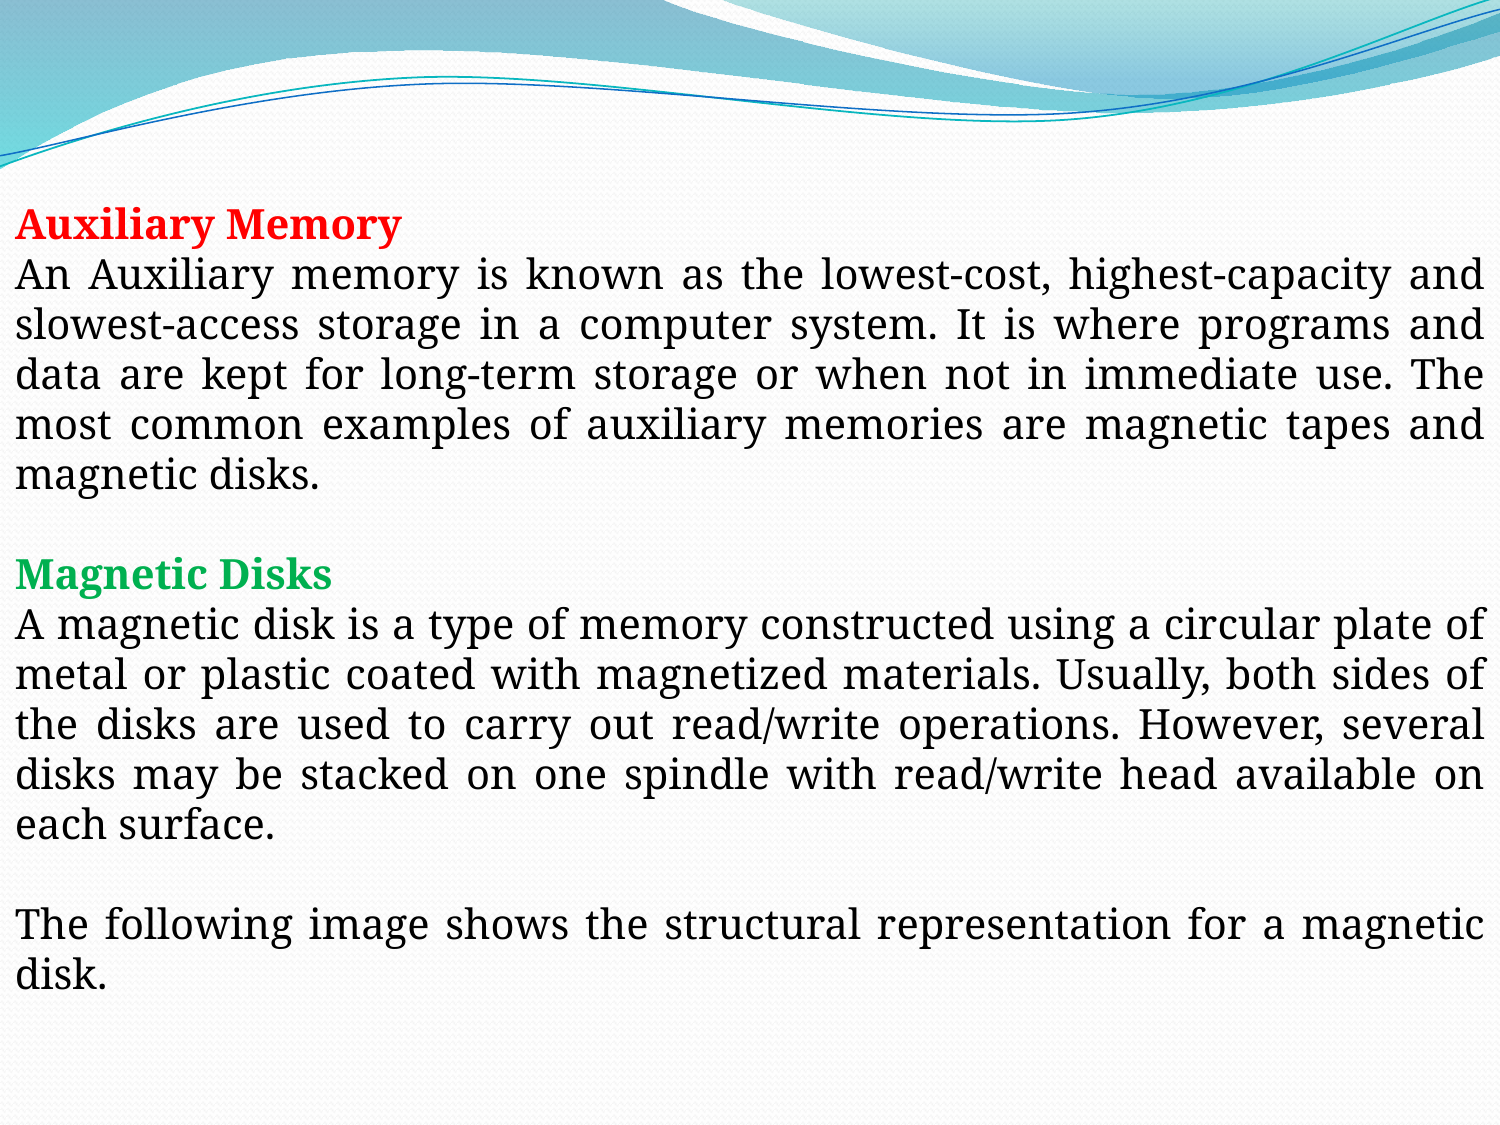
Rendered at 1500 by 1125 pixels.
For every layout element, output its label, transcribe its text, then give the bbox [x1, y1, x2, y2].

text_box Auxiliary Memory An Auxiliary memory is known as the lowest-cost, highest-capacity and slowest-access storage in a computer system. It is where programs and data are kept for long-term storage or when not in immediate use. The most common examples of auxiliary memories are magnetic tapes and magnetic disks. Magnetic Disks A magnetic disk is a type of memory constructed using a circular plate of metal or plastic coated with magnetized materials. Usually, both sides of the disks are used to carry out read/write operations. However, several disks may be stacked on one spindle with read/write head available on each surface. The following image shows the structural representation for a magnetic disk. [0, 100, 1500, 1006]
